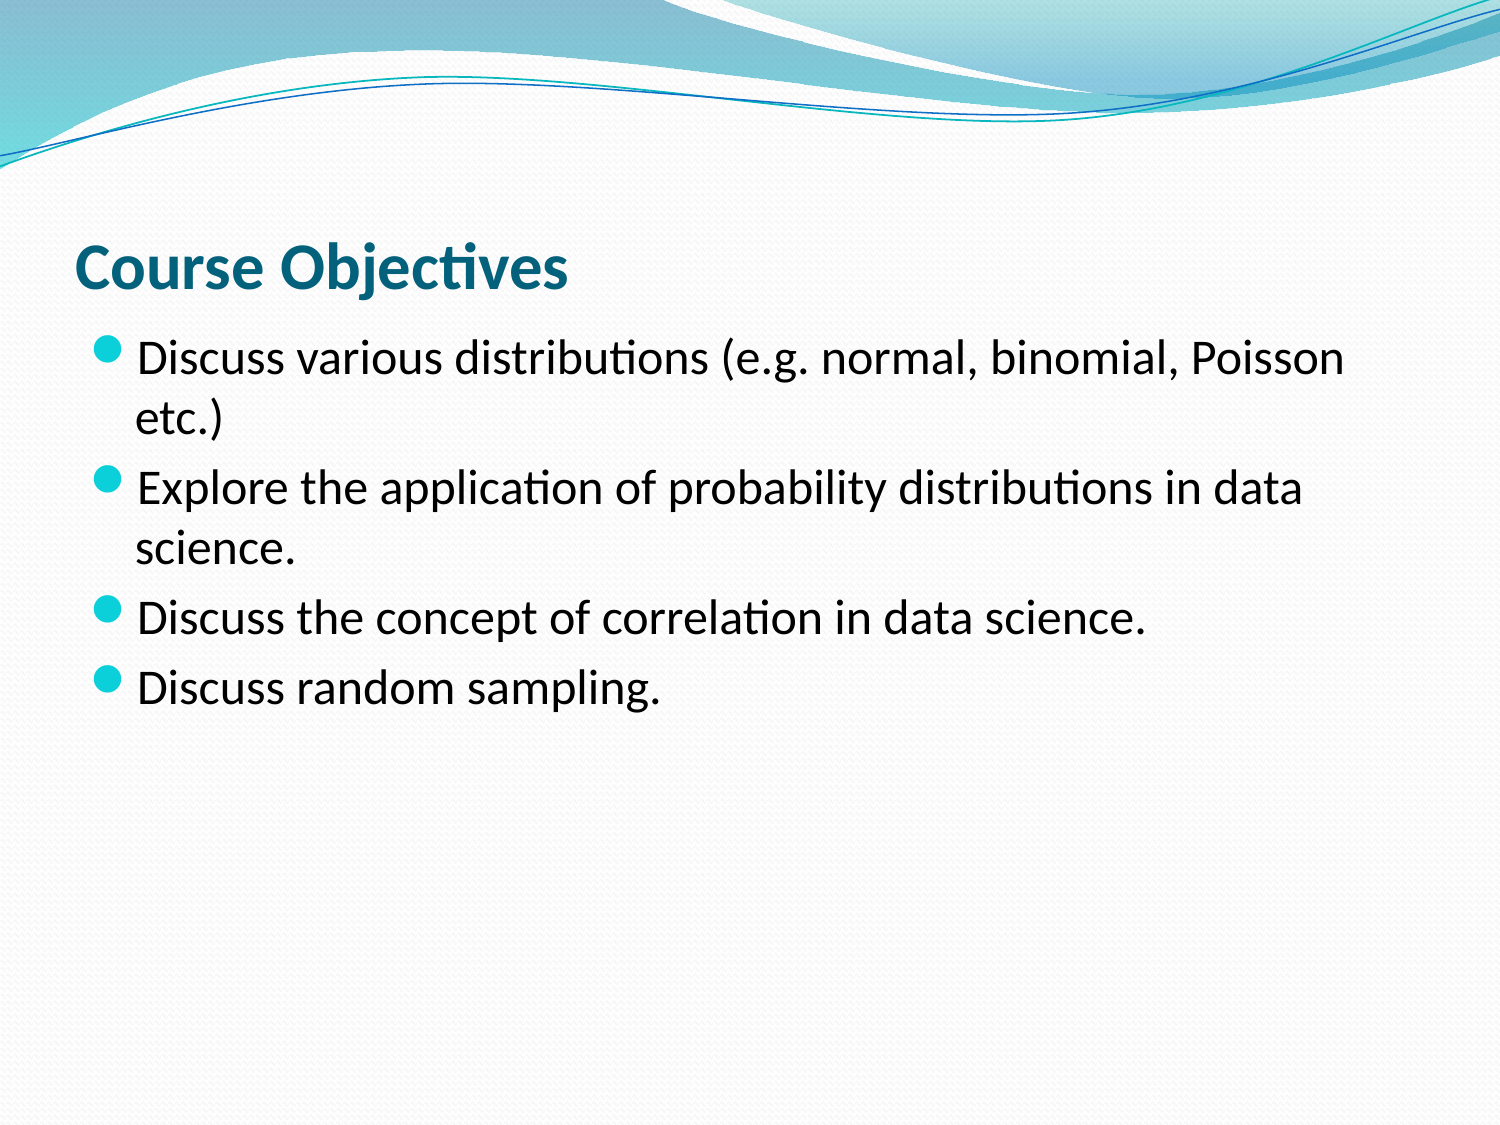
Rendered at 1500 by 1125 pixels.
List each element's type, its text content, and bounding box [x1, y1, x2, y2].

list Discuss various distributions (e.g. normal, binomial, Poisson etc.) Explore the application of probability distributions in data science. Discuss the concept of correlation in data science. Discuss random sampling. [75, 317, 1425, 1038]
title Course Objectives [75, 115, 1425, 303]
